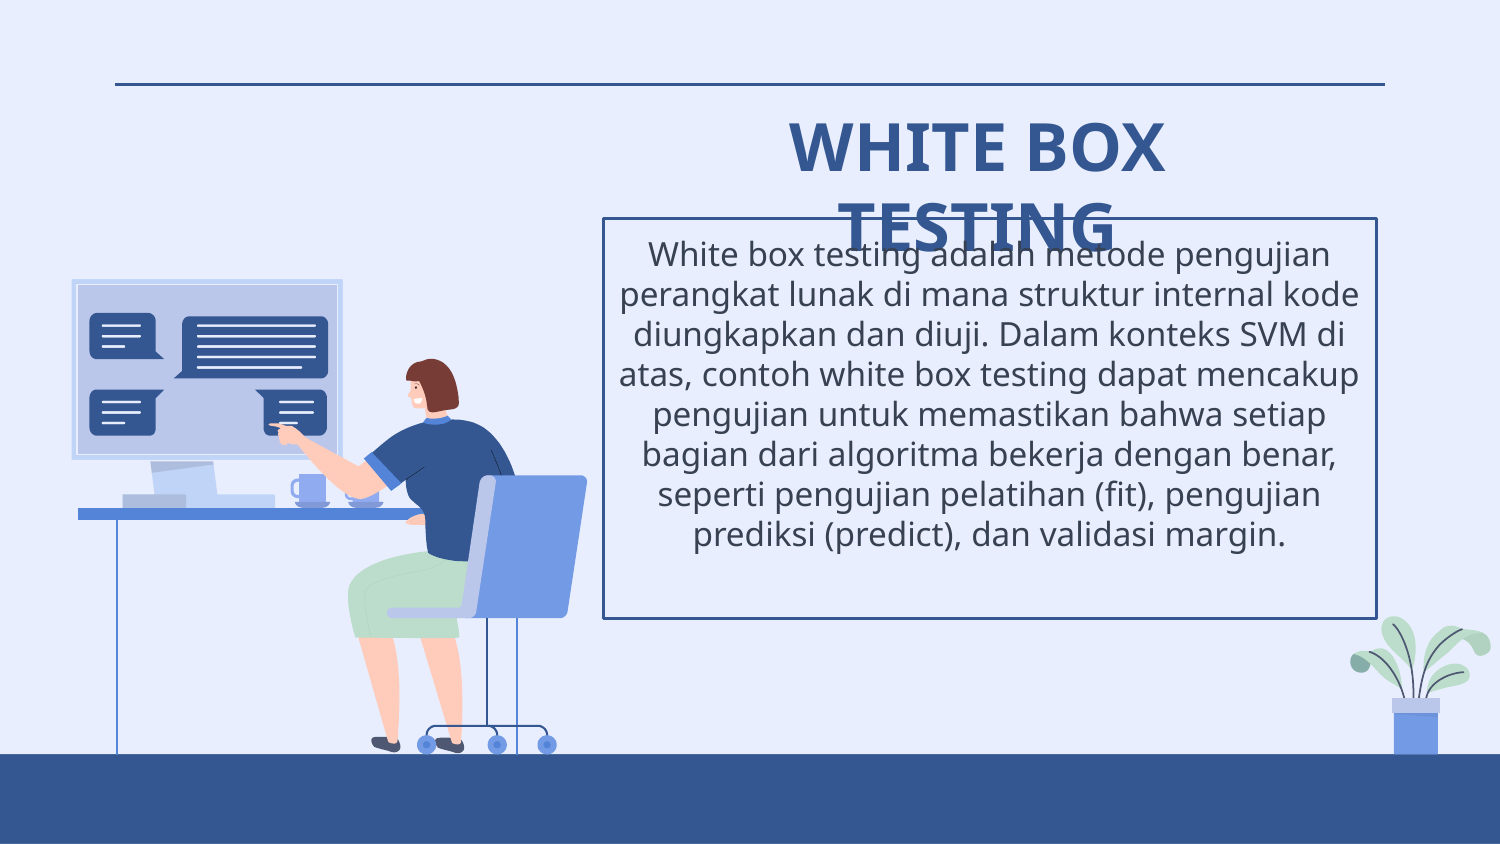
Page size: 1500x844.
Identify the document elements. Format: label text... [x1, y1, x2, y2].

title WHITE BOX TESTING [629, 89, 1327, 203]
subtitle White box testing adalah metode pengujian perangkat lunak di mana struktur internal kode diungkapkan dan diuji. Dalam konteks SVM di atas, contoh white box testing dapat mencakup pengujian untuk memastikan bahwa setiap bagian dari algoritma bekerja dengan benar, seperti pengujian pelatihan (fit), pengujian prediksi (predict), dan validasi margin. [602, 217, 1378, 620]
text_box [70, 278, 588, 755]
